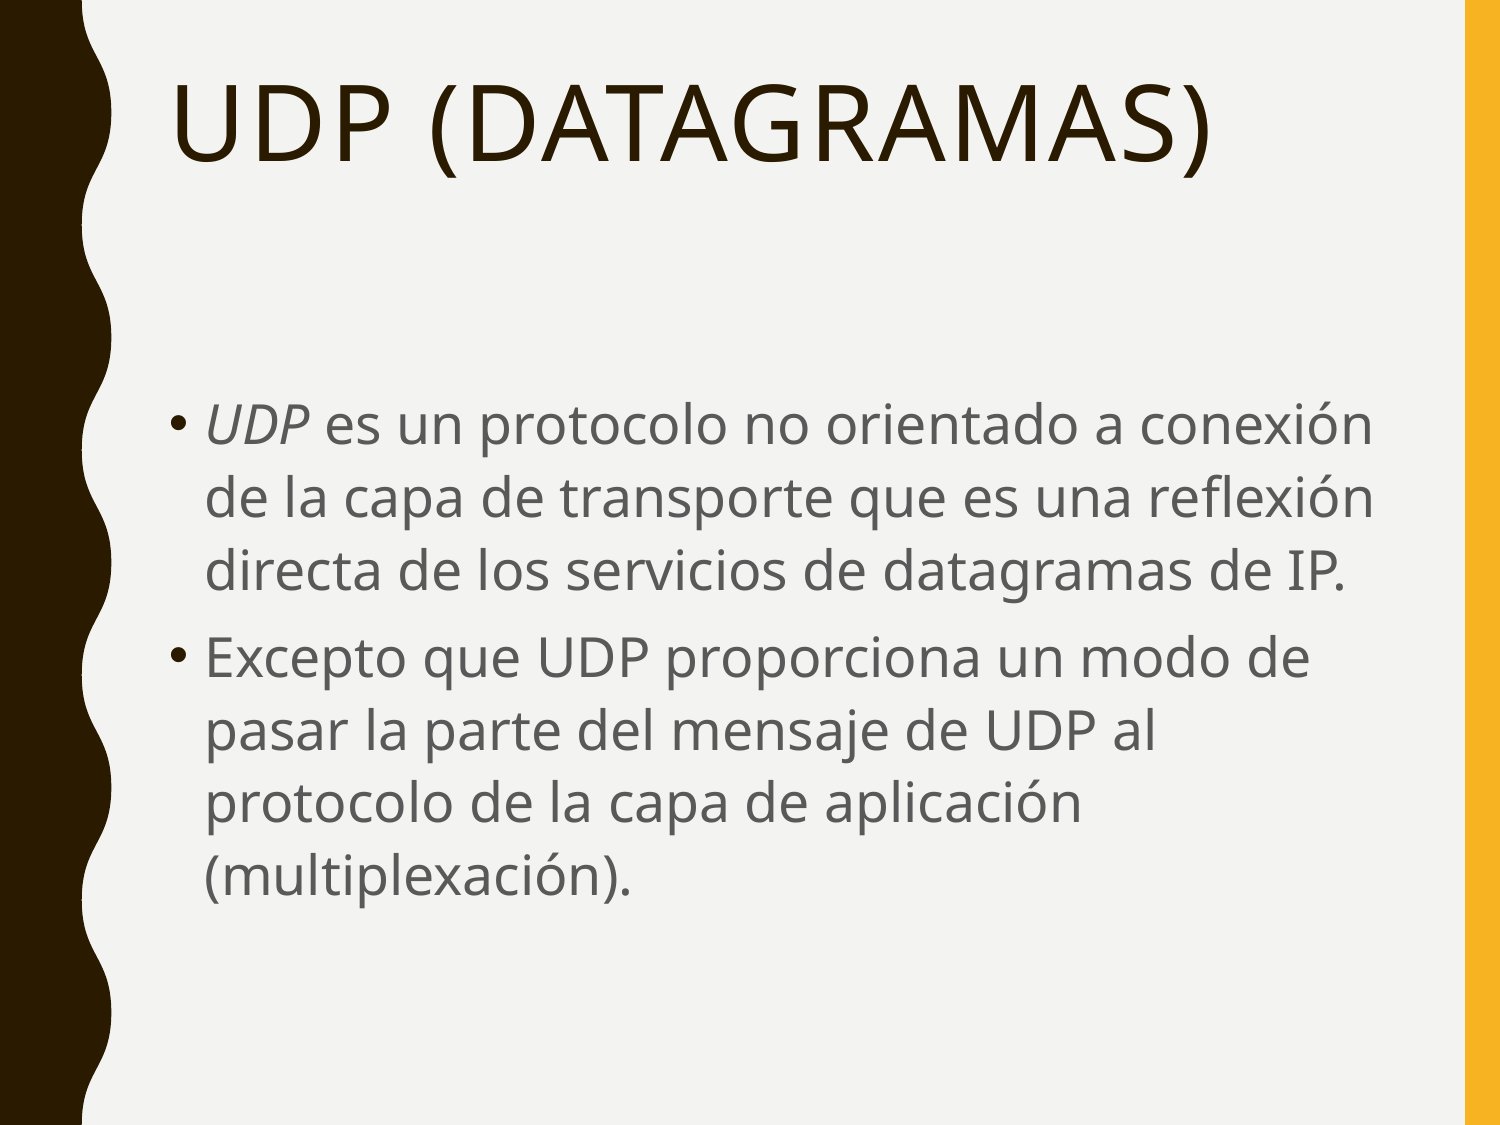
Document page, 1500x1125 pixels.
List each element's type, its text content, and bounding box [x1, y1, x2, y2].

list UDP es un protocolo no orientado a conexión de la capa de transporte que es una reflexión directa de los servicios de datagramas de IP. Excepto que UDP proporciona un modo de pasar la parte del mensaje de UDP al protocolo de la capa de aplicación (multiplexación). [154, 375, 1407, 965]
title UDP (Datagramas) [154, 62, 1407, 308]
